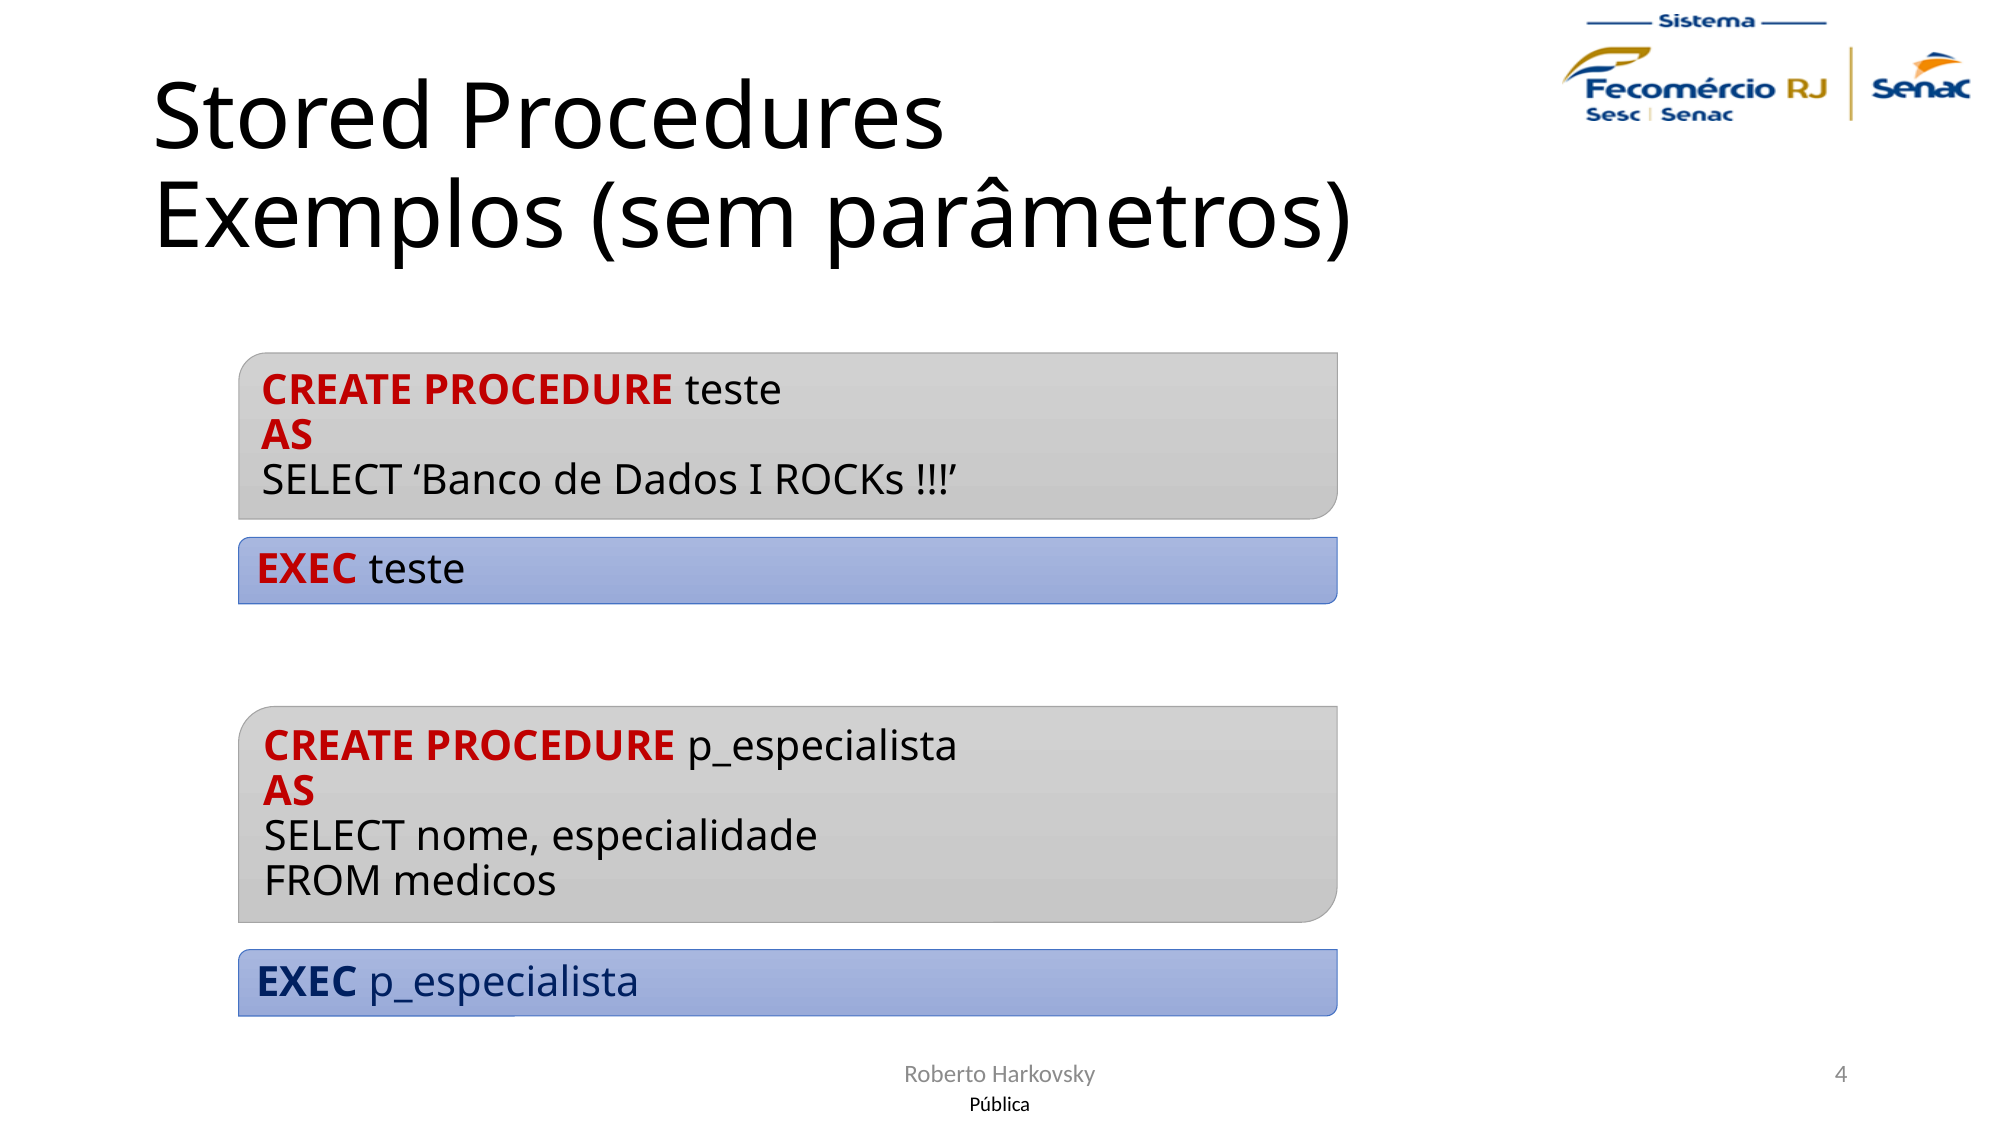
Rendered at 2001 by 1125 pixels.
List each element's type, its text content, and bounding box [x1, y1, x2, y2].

text_box CREATE PROCEDURE teste AS SELECT ‘Banco de Dados I ROCKs !!!’ [238, 352, 1338, 520]
footer Roberto Harkovsky [662, 1042, 1338, 1103]
text_box CREATE PROCEDURE p_especialista AS SELECT nome, especialidade FROM medicos [238, 705, 1338, 923]
text_box [279, 349, 287, 411]
text_box EXEC teste [238, 536, 1338, 605]
picture [1562, 14, 2000, 121]
title Stored Procedures Exemplos (sem parâmetros) [137, 59, 1863, 278]
text_box EXEC p_especialista [238, 949, 1338, 1017]
slide_number 4 [1412, 1042, 1863, 1103]
